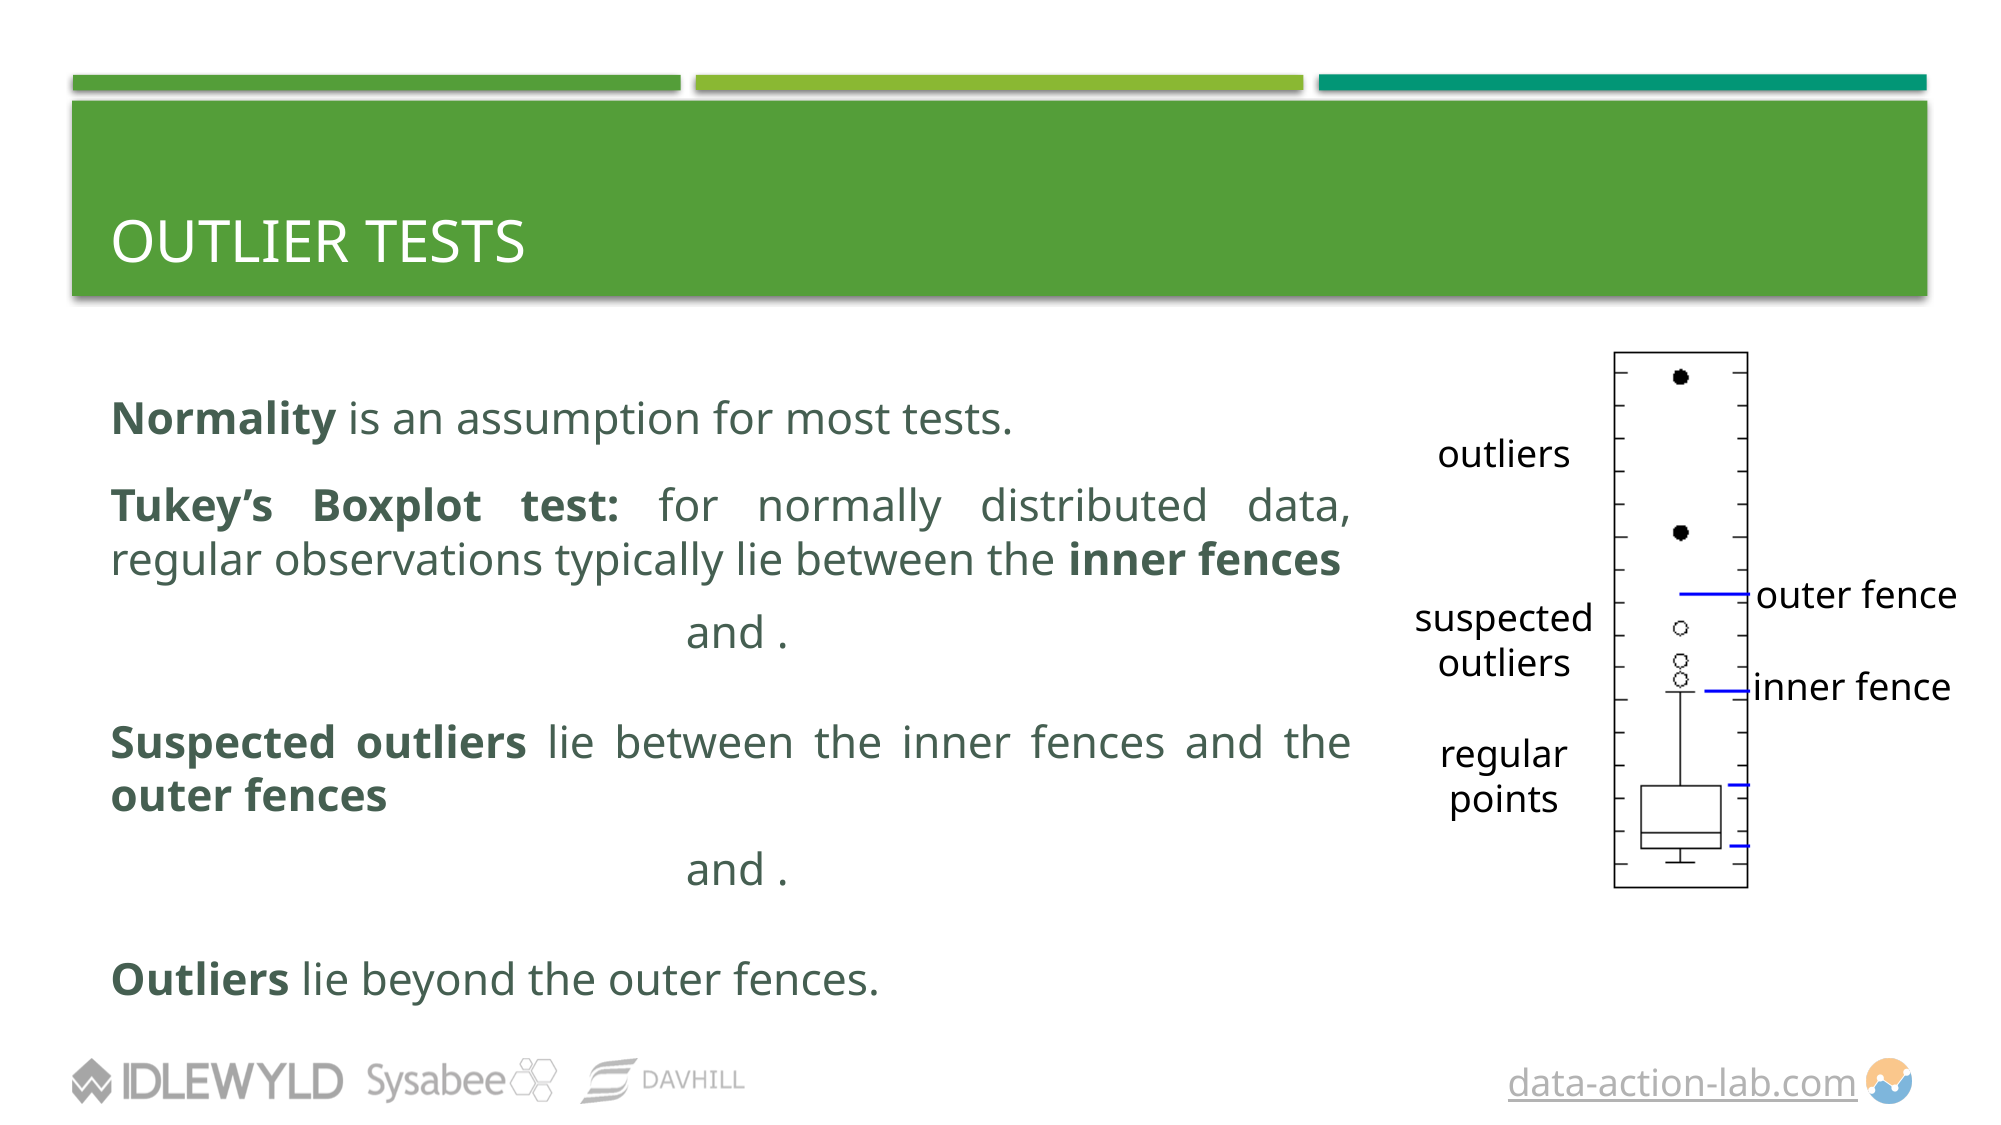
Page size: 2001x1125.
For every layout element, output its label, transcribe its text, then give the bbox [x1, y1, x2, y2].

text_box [1406, 346, 1964, 903]
title Outlier Tests [95, 115, 1905, 282]
picture [72, 1058, 745, 1104]
